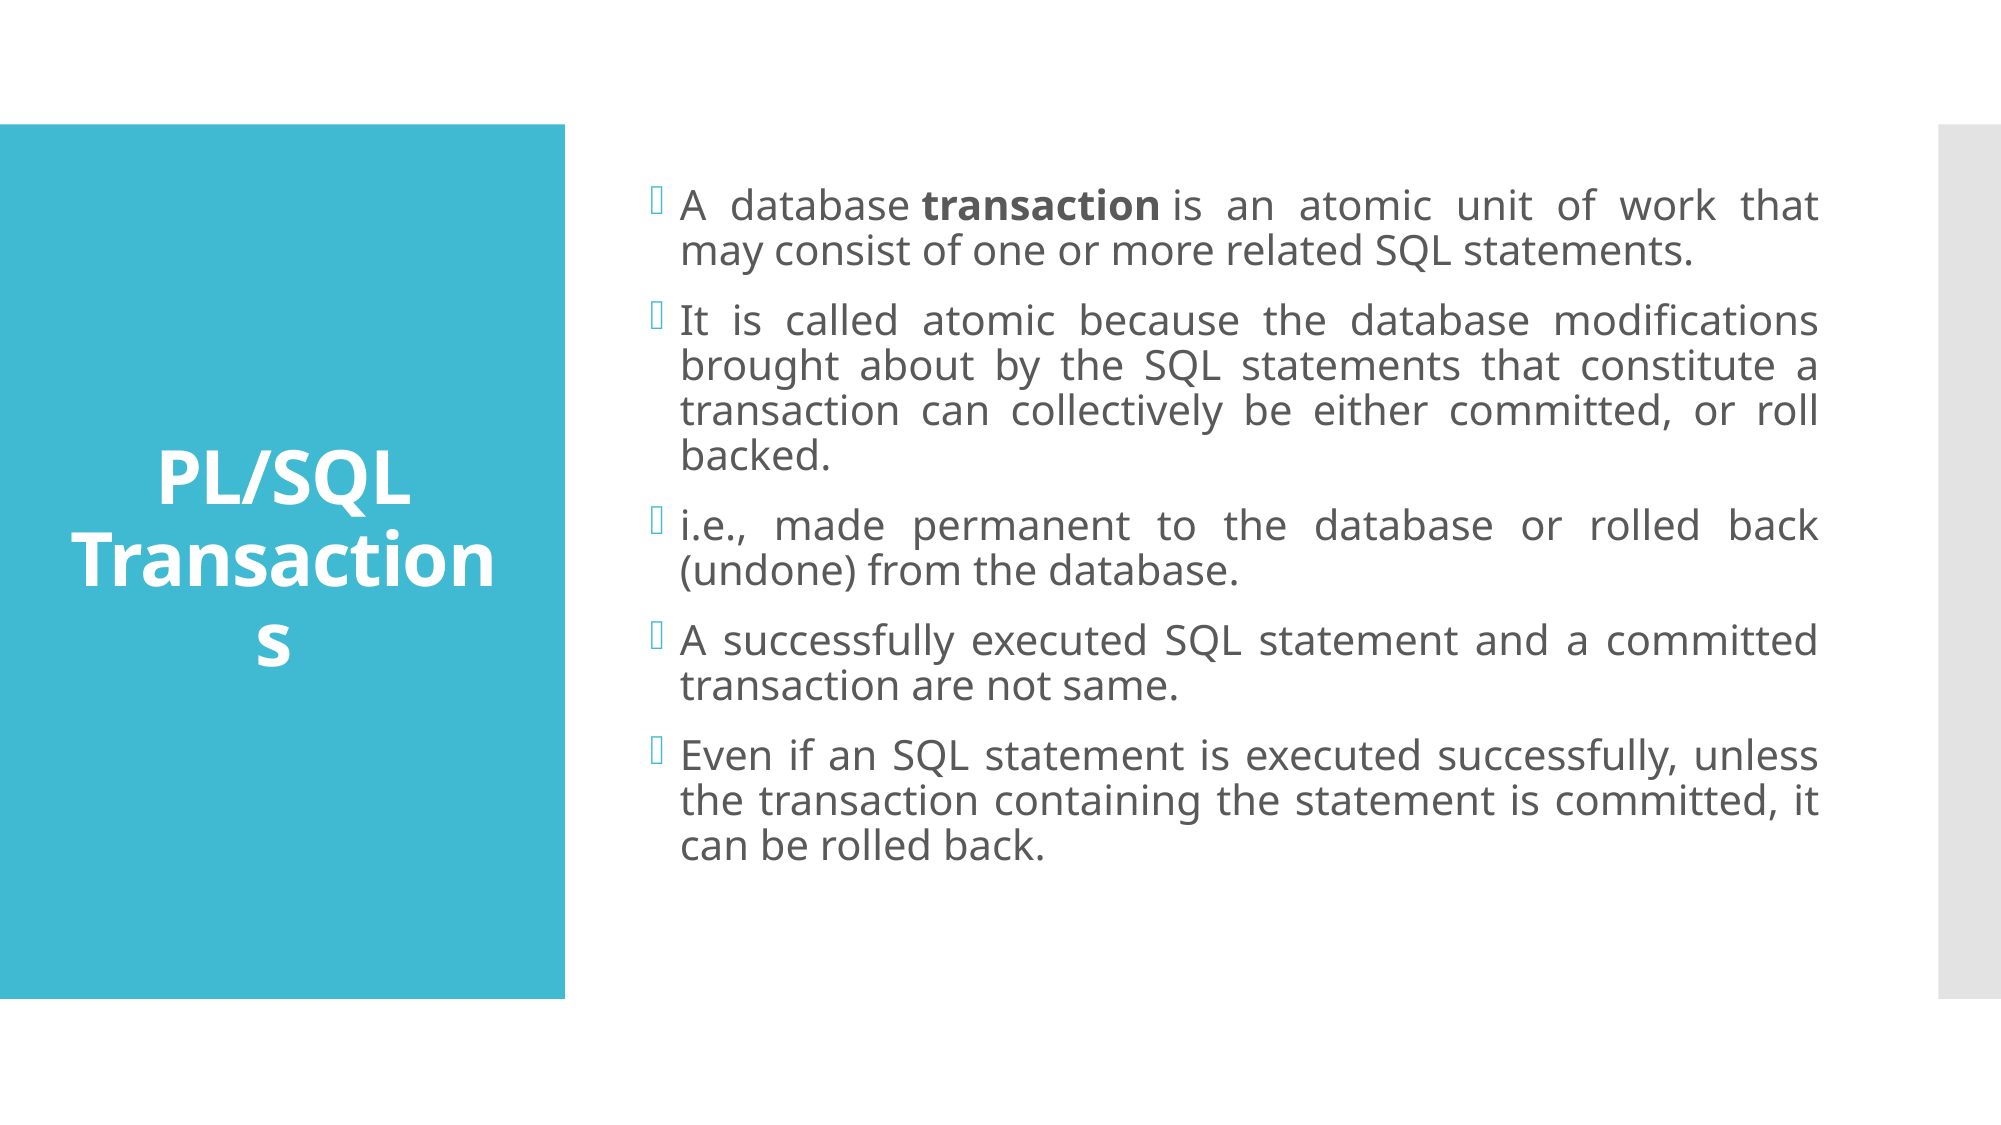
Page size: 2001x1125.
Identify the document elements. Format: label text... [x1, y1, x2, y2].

title PL/SQL Transactions [41, 184, 525, 940]
list A database transaction is an atomic unit of work that may consist of one or more related SQL statements. It is called atomic because the database modifications brought about by the SQL statements that constitute a transaction can collectively be either committed, or roll backed. i.e., made permanent to the database or rolled back (undone) from the database. A successfully executed SQL statement and a committed transaction are not same. Even if an SQL statement is executed successfully, unless the transaction containing the statement is committed, it can be rolled back. [634, 141, 1835, 982]
